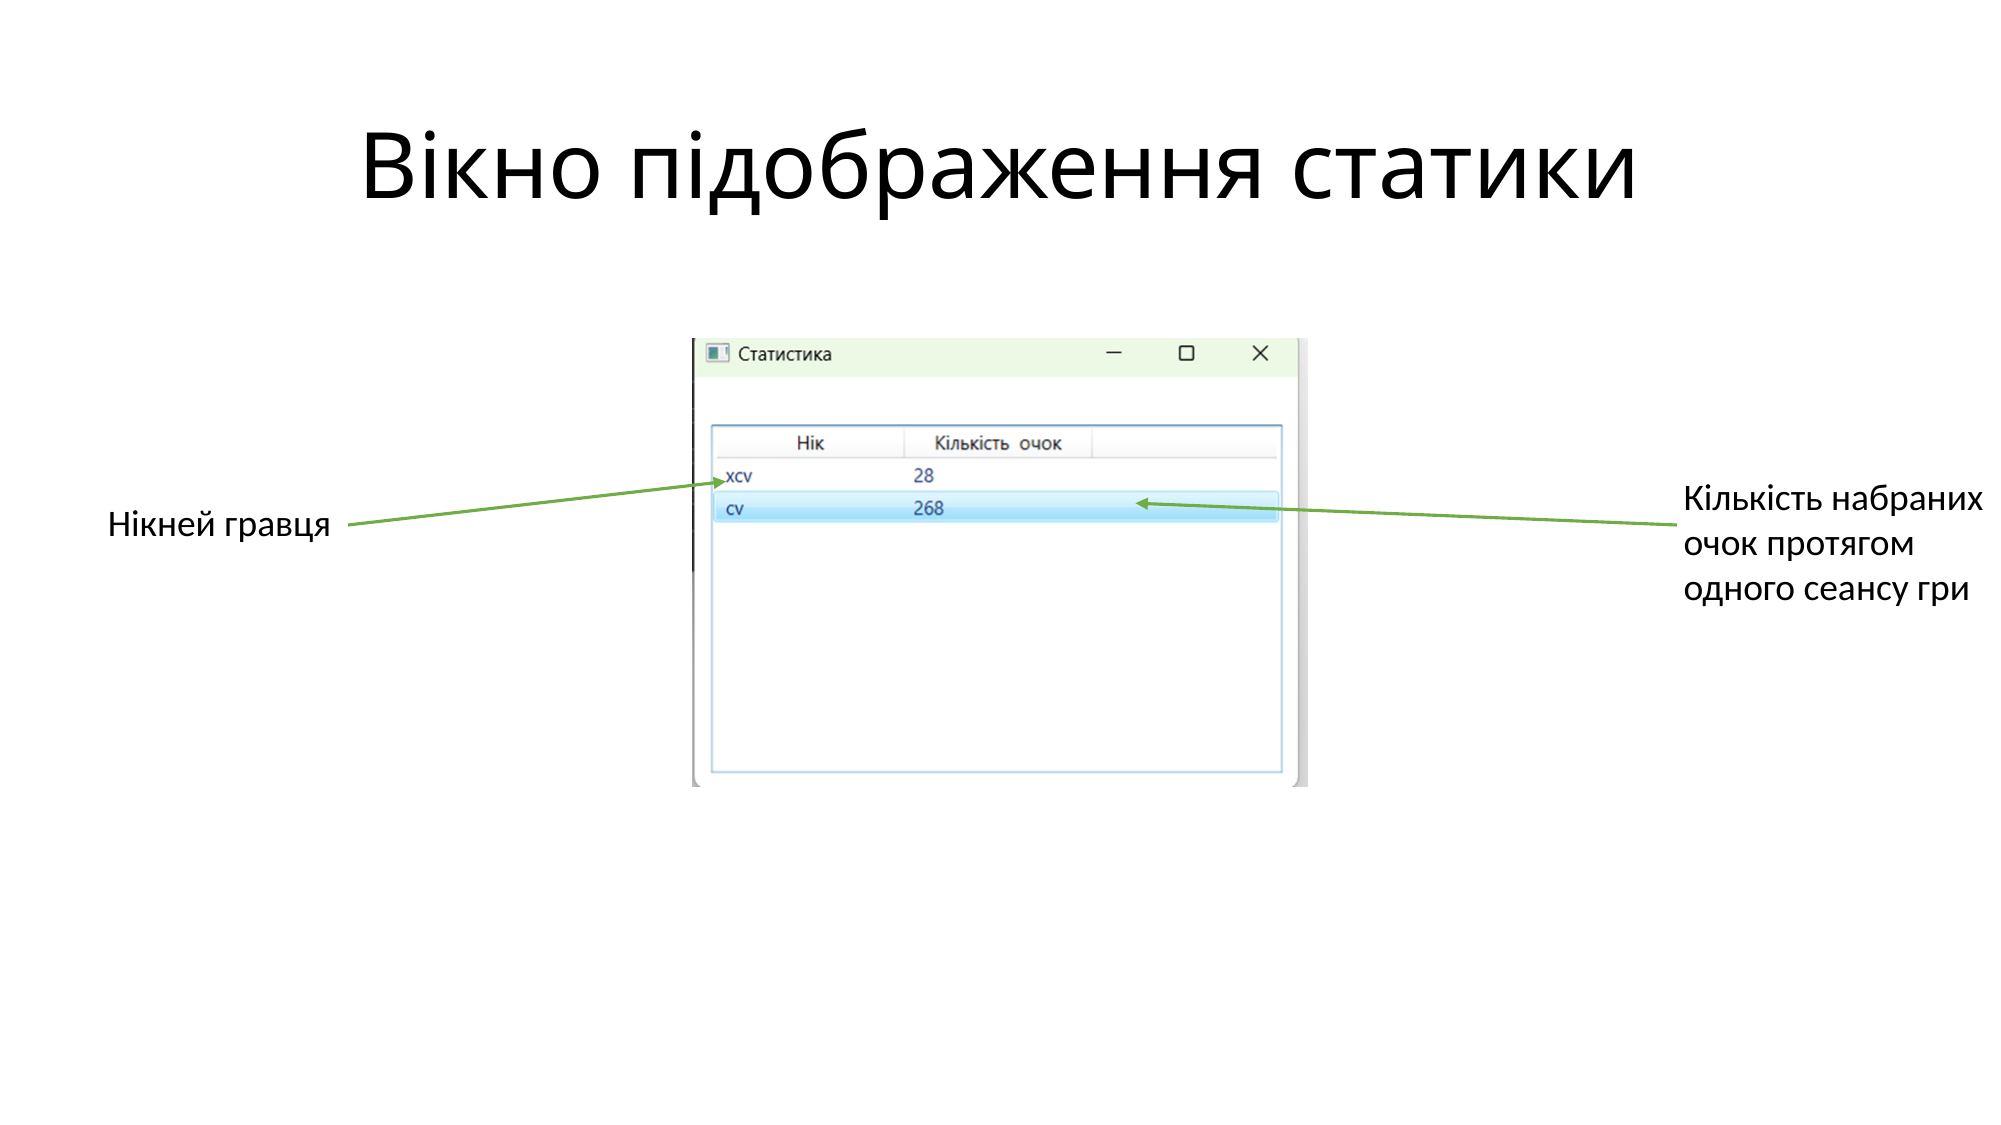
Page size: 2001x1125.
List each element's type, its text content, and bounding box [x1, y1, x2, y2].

text_box Нікней гравця [93, 491, 347, 551]
title Вікно підображення статики [137, 59, 1863, 278]
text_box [1135, 503, 1677, 525]
picture [692, 338, 1308, 787]
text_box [347, 481, 726, 525]
text_box Кількість набраних очок протягом одного сеансу гри [1668, 465, 2000, 616]
